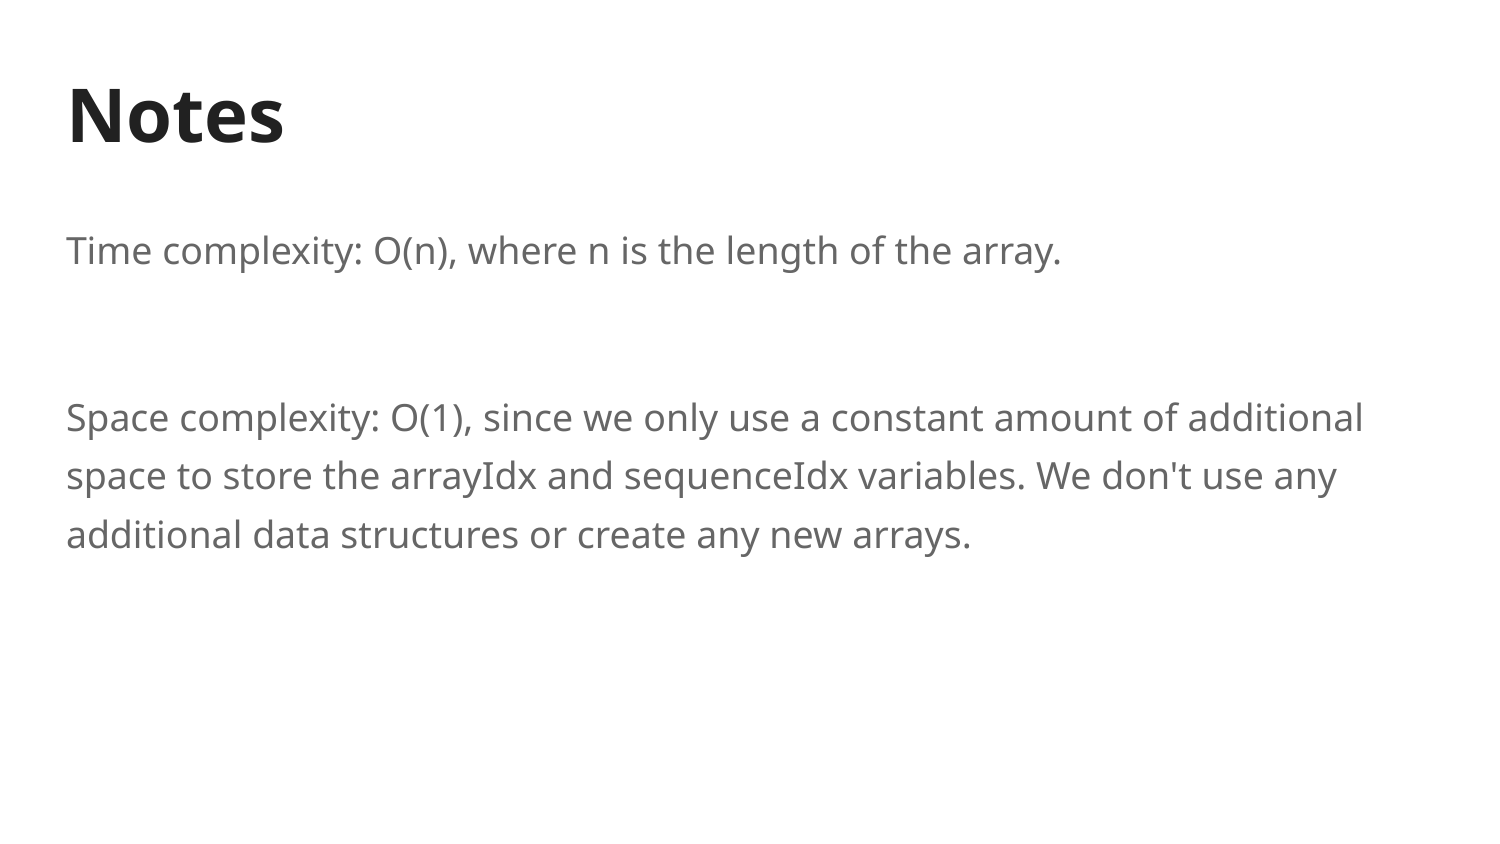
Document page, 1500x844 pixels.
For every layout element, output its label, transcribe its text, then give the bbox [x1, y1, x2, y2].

title Notes [51, 48, 1449, 180]
list Time complexity: O(n), where n is the length of the array. Space complexity: O(1), since we only use a constant amount of additional space to store the arrayIdx and sequenceIdx variables. We don't use any additional data structures or create any new arrays. [51, 201, 1449, 750]
